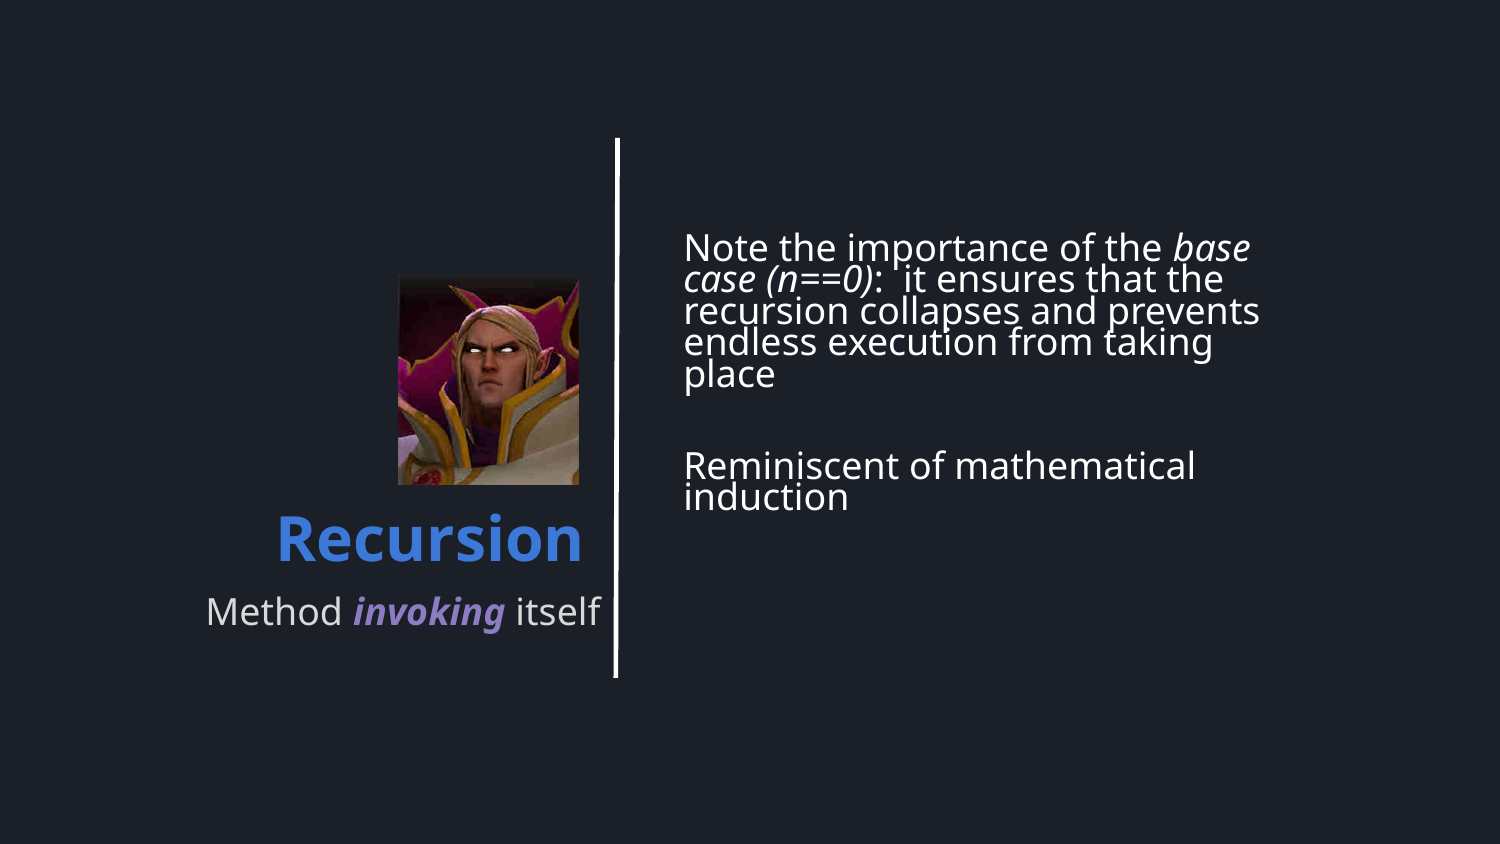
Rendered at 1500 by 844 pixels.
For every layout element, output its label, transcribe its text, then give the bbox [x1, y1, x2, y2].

text_box Recursion [0, 484, 601, 606]
text_box Note the importance of the base case (n==0): it ensures that the recursion collapses and prevents endless execution from taking place Reminiscent of mathematical induction [668, 221, 1326, 580]
picture [398, 275, 580, 485]
text_box Method invoking itself [71, 572, 616, 703]
